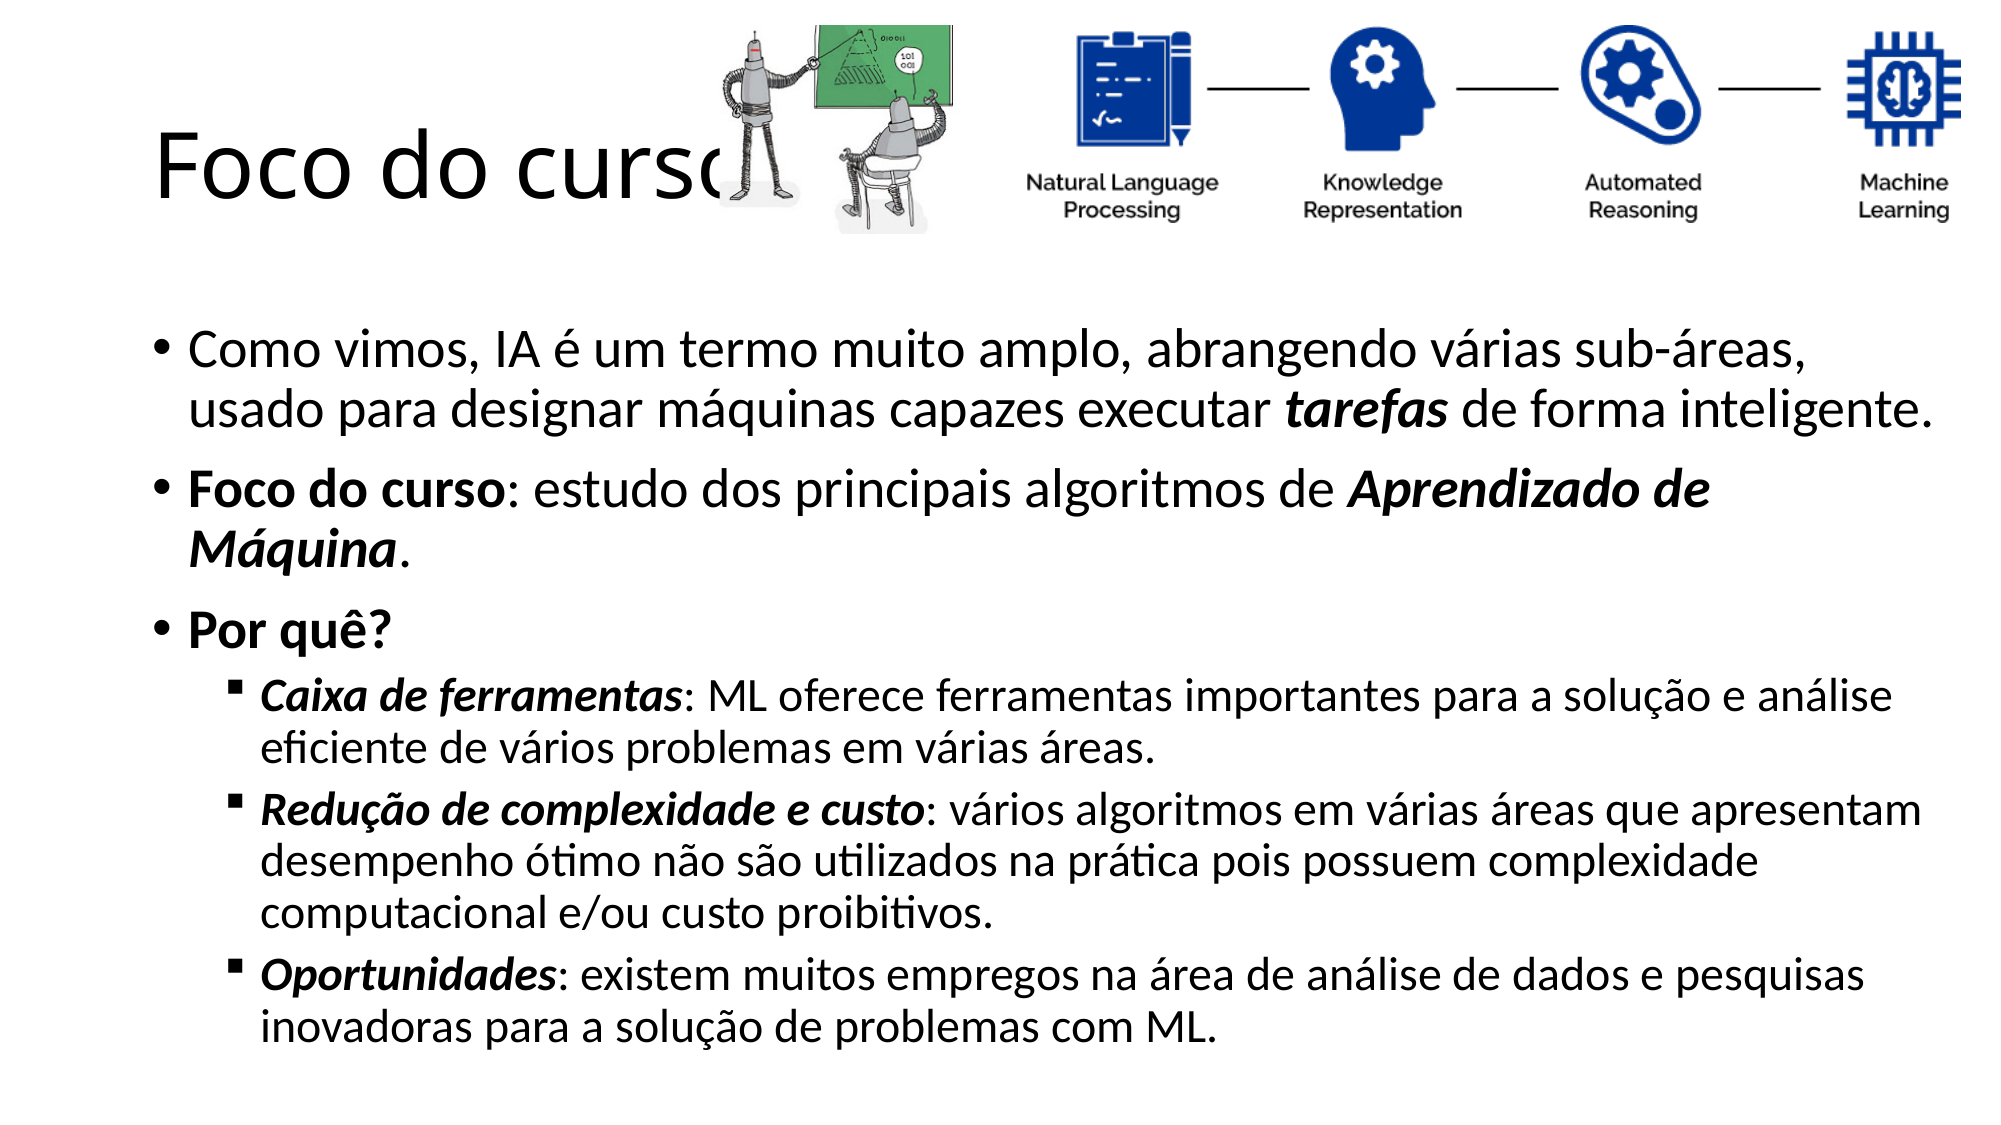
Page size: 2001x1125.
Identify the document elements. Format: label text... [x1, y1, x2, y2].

title Foco do curso [137, 59, 1863, 278]
picture [719, 25, 960, 234]
picture [1025, 25, 1961, 223]
list Como vimos, IA é um termo muito amplo, abrangendo várias sub-áreas, usado para designar máquinas capazes executar tarefas de forma inteligente. Foco do curso: estudo dos principais algoritmos de Aprendizado de Máquina. Por quê? Caixa de ferramentas: ML oferece ferramentas importantes para a solução e análise eficiente de vários problemas em várias áreas. Redução de complexidade e custo: vários algoritmos em várias áreas que apresentam desempenho ótimo não são utilizados na prática pois possuem complexidade computacional e/ou custo proibitivos. Oportunidades: existem muitos empregos na área de análise de dados e pesquisas inovadoras para a solução de problemas com ML. [137, 311, 1961, 1125]
